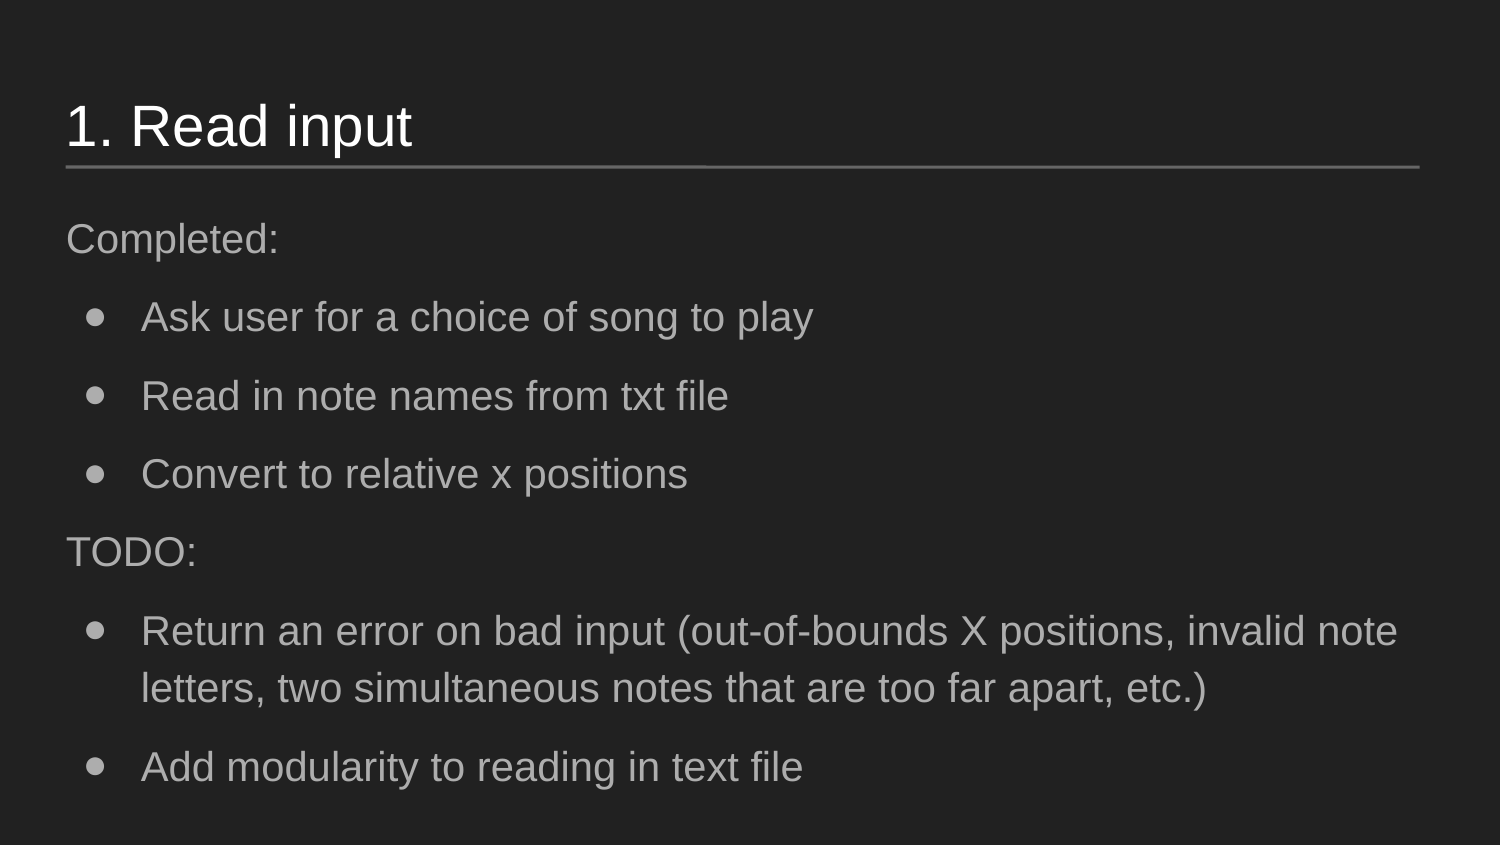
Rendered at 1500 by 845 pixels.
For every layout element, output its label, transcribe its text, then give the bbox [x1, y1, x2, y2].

text_box 1. Read input [51, 72, 1449, 167]
text_box Completed: Ask user for a choice of song to play Read in note names from txt file Convert to relative x positions TODO: Return an error on bad input (out-of-bounds X positions, invalid note letters, two simultaneous notes that are too far apart, etc.) Add modularity to reading in text file [51, 189, 1449, 750]
